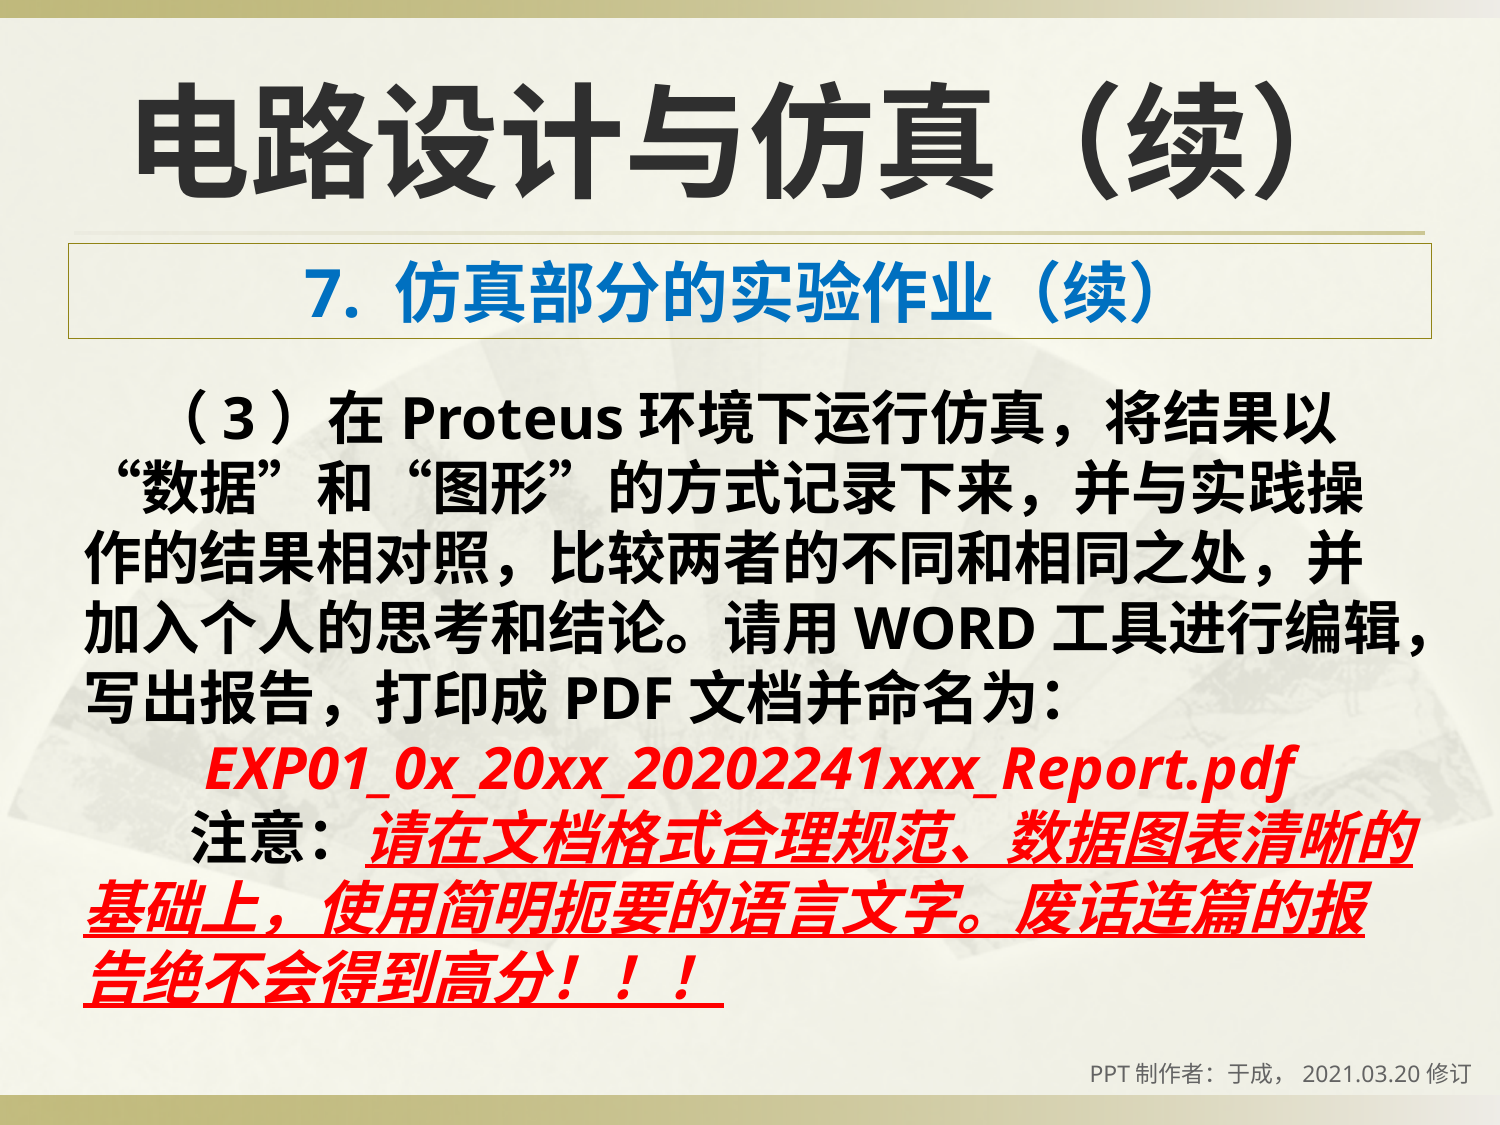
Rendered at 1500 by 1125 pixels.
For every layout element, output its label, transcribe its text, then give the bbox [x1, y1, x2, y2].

title 电路设计与仿真（续） [75, 45, 1425, 233]
footer PPT制作者：于成，2021.03.20修订 [874, 1050, 1487, 1097]
text_box （3）在Proteus环境下运行仿真，将结果以“数据”和“图形”的方式记录下来，并与实践操作的结果相对照，比较两者的不同和相同之处，并加入个人的思考和结论。请用WORD工具进行编辑，写出报告，打印成PDF文档并命名为： EXP01_0x_20xx_20202241xxx_Report.pdf 注意：请在文档格式合理规范、数据图表清晰的基础上，使用简明扼要的语言文字。废话连篇的报告绝不会得到高分！！！ [68, 373, 1432, 1019]
text_box 7. 仿真部分的实验作业（续） [68, 243, 1432, 339]
